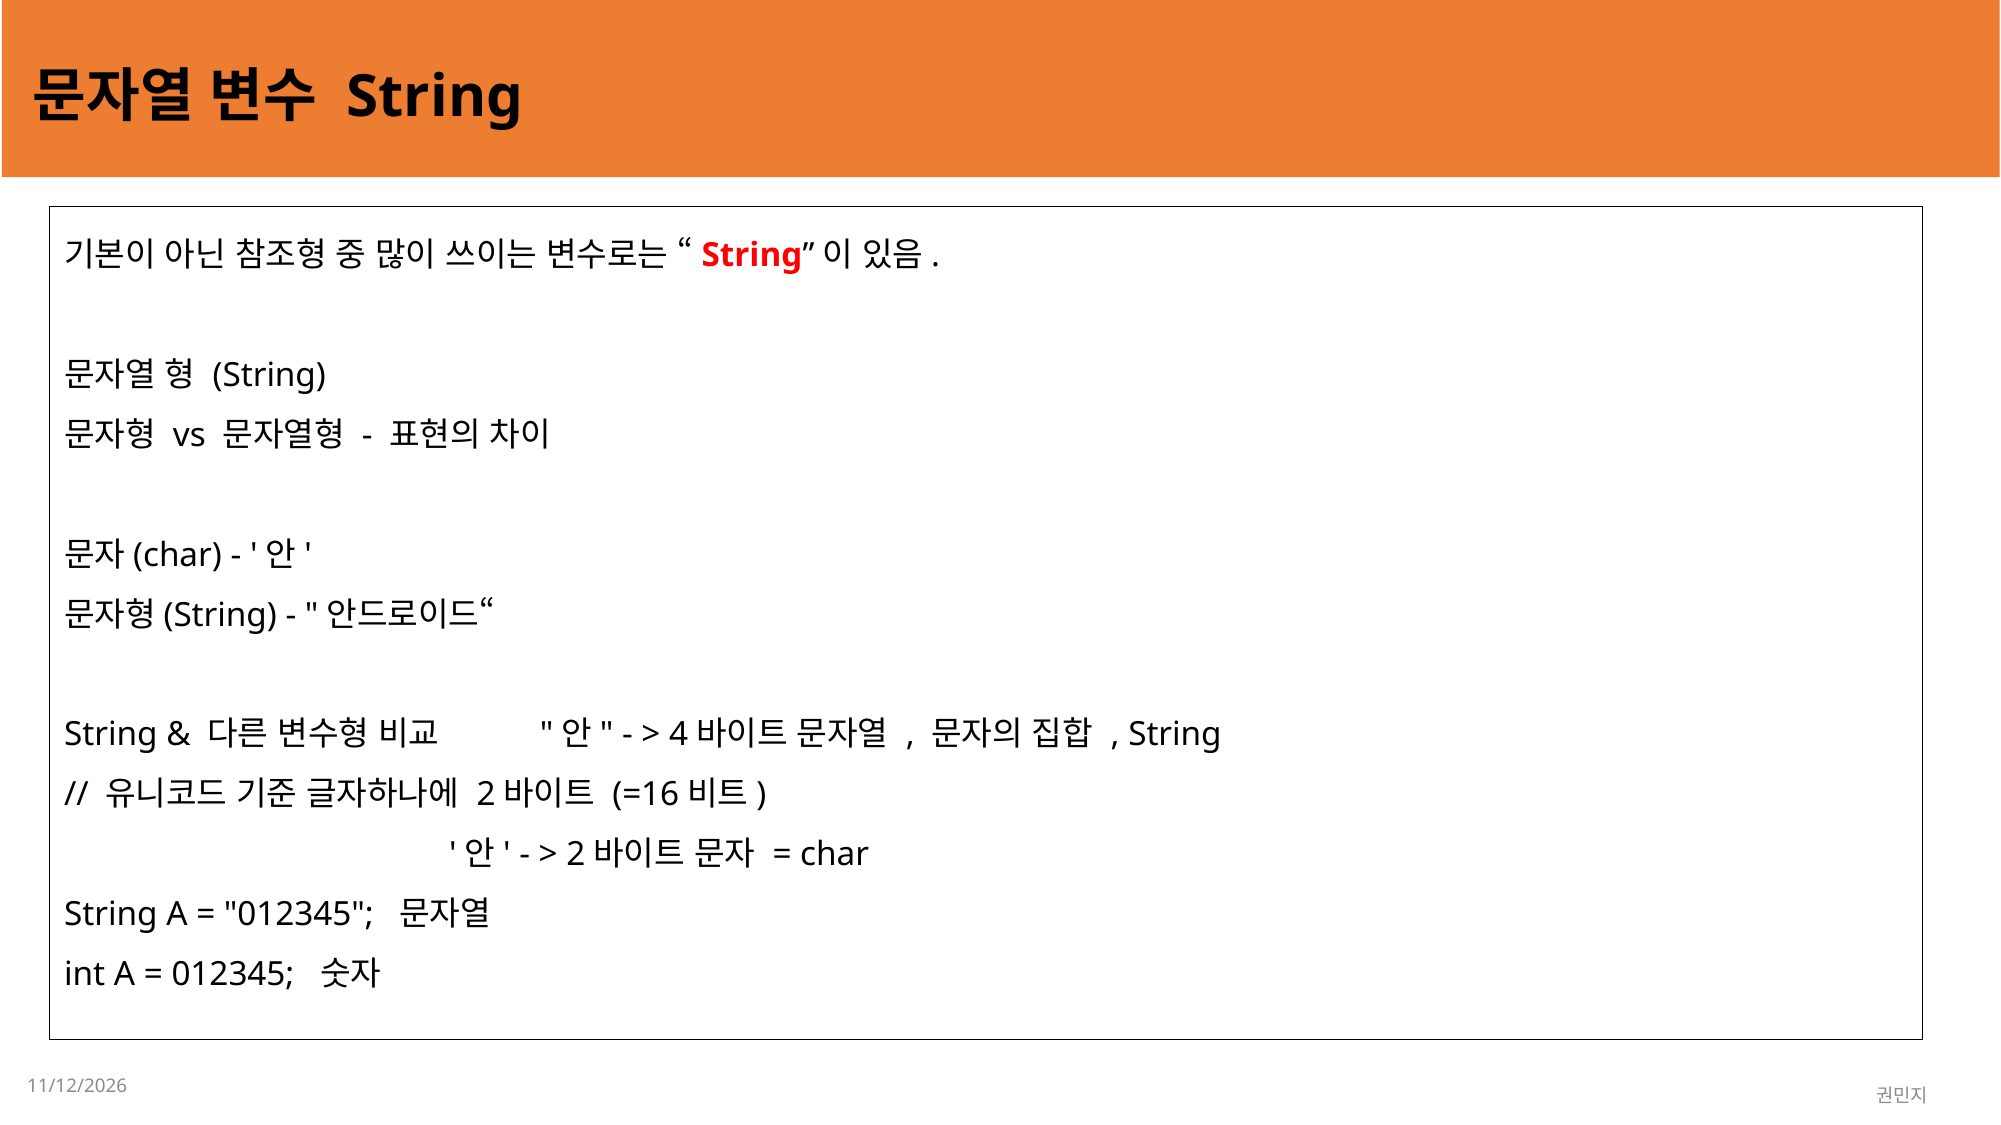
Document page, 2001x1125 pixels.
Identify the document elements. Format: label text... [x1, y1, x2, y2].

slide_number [12, 1056, 462, 1117]
text_box 문자열 변수 String [18, 50, 539, 136]
footer 권민지 [1805, 1065, 1999, 1125]
text_box [1, 0, 2000, 178]
text_box 기본이 아닌 참조형 중 많이 쓰이는 변수로는 “String”이 있음. 문자열 형 (String) 문자형 vs 문자열형 - 표현의 차이 문자(char) - '안' 문자형(String) - "안드로이드“ String & 다른 변수형 비교 "안" - > 4바이트 문자열 , 문자의 집합 , String // 유니코드 기준 글자하나에 2바이트 (=16비트) '안' - > 2바이트 문자 = char String A = "012345"; 문자열 int A = 012345; 숫자 [49, 206, 1923, 1040]
